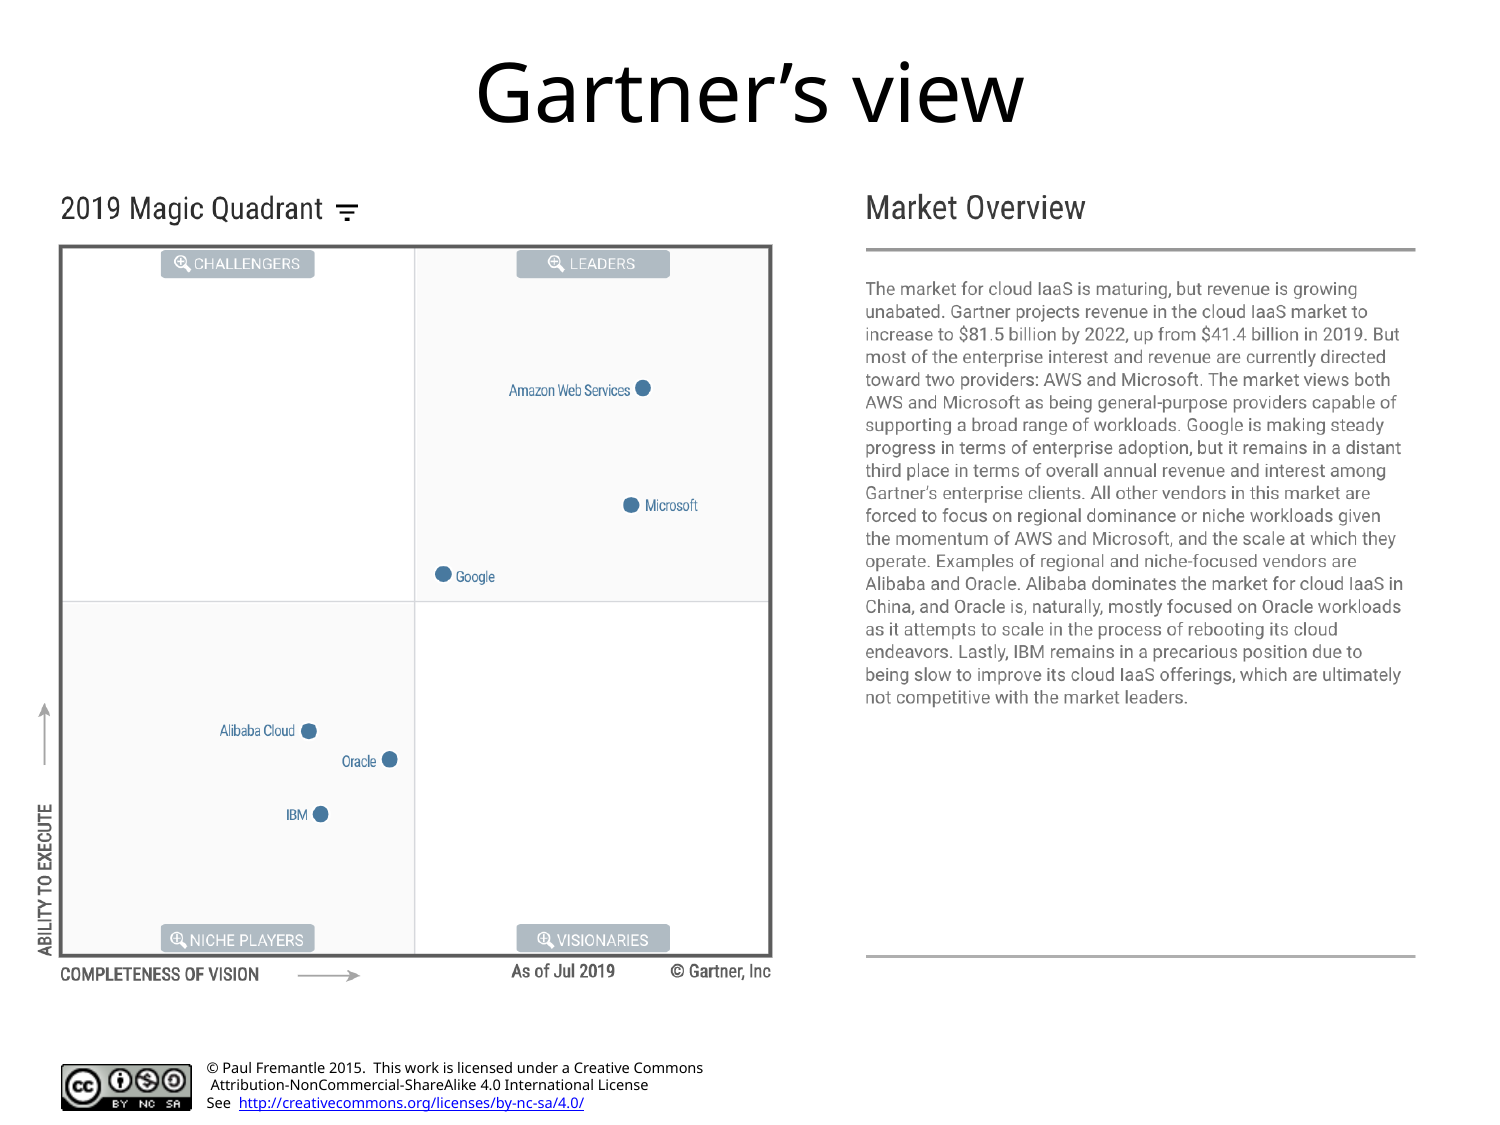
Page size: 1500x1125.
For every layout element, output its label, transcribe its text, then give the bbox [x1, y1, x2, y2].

picture [24, 169, 1476, 986]
picture [61, 1064, 192, 1111]
title Gartner’s view [75, 45, 1425, 168]
